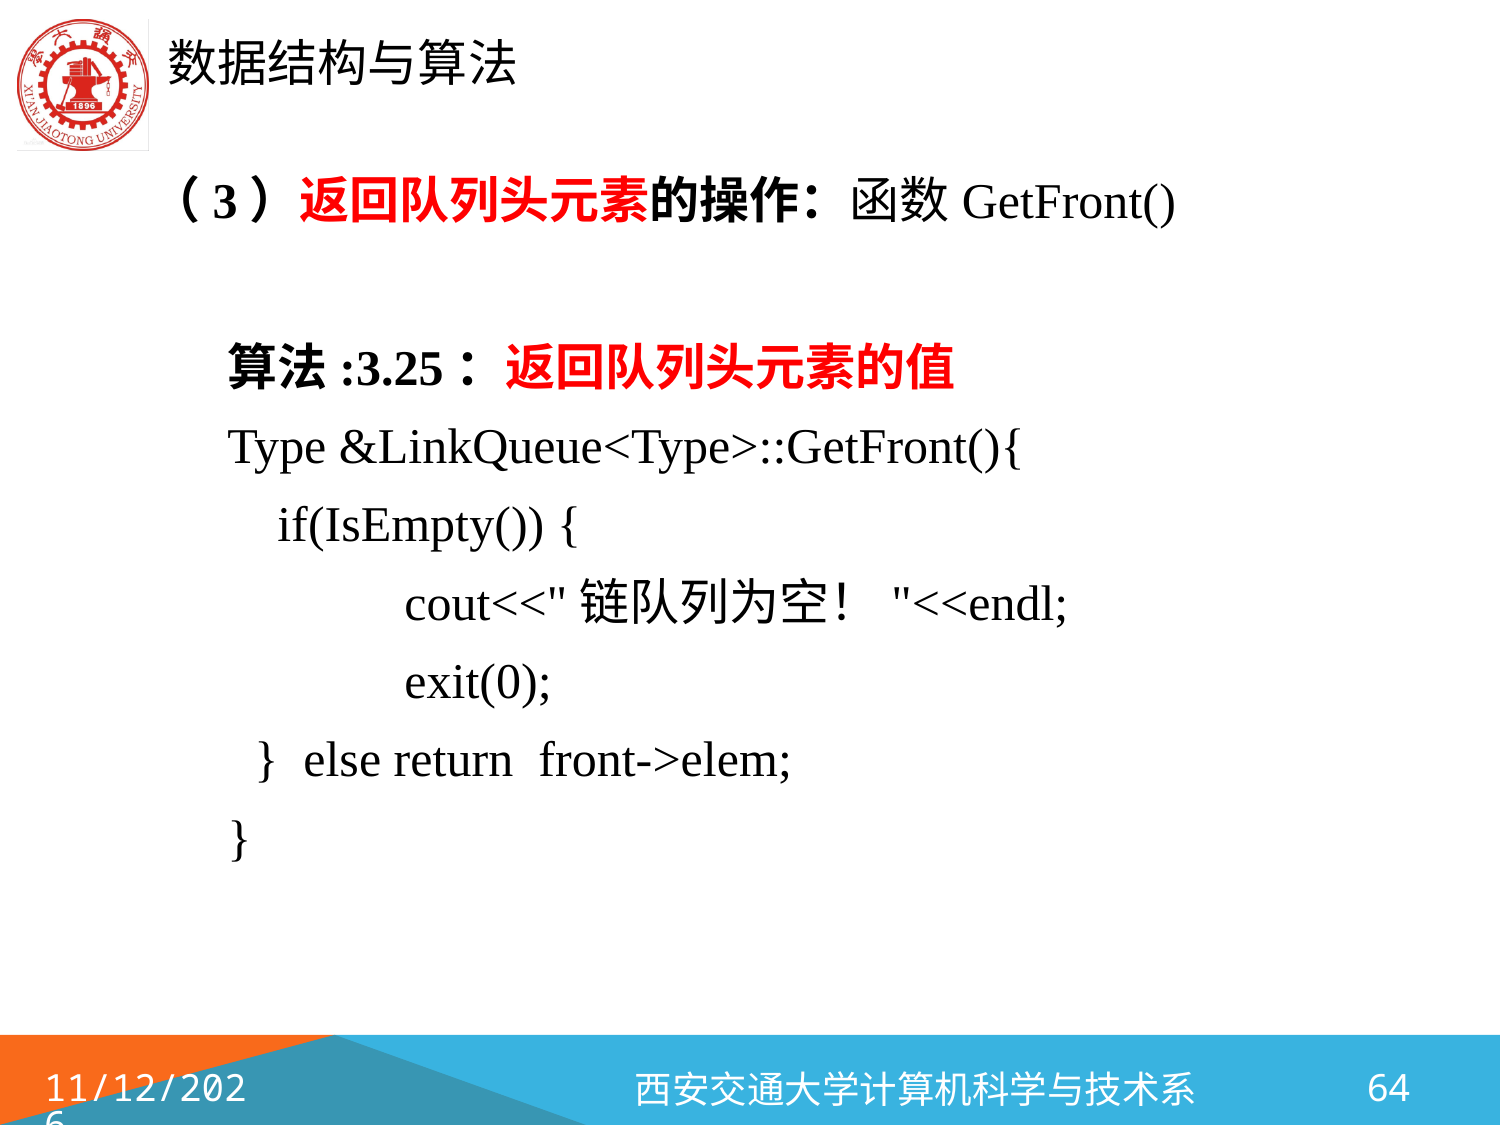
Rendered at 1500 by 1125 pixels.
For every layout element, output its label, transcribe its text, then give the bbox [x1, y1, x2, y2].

picture [17, 19, 149, 151]
list （3）返回队列头元素的操作：函数GetFront() 算法:3.25：返回队列头元素的值 Type &LinkQueue<Type>::GetFront(){ if(IsEmpty()) { cout<<"链队列为空！"<<endl; exit(0); } else return front->elem; } [135, 149, 1370, 1012]
